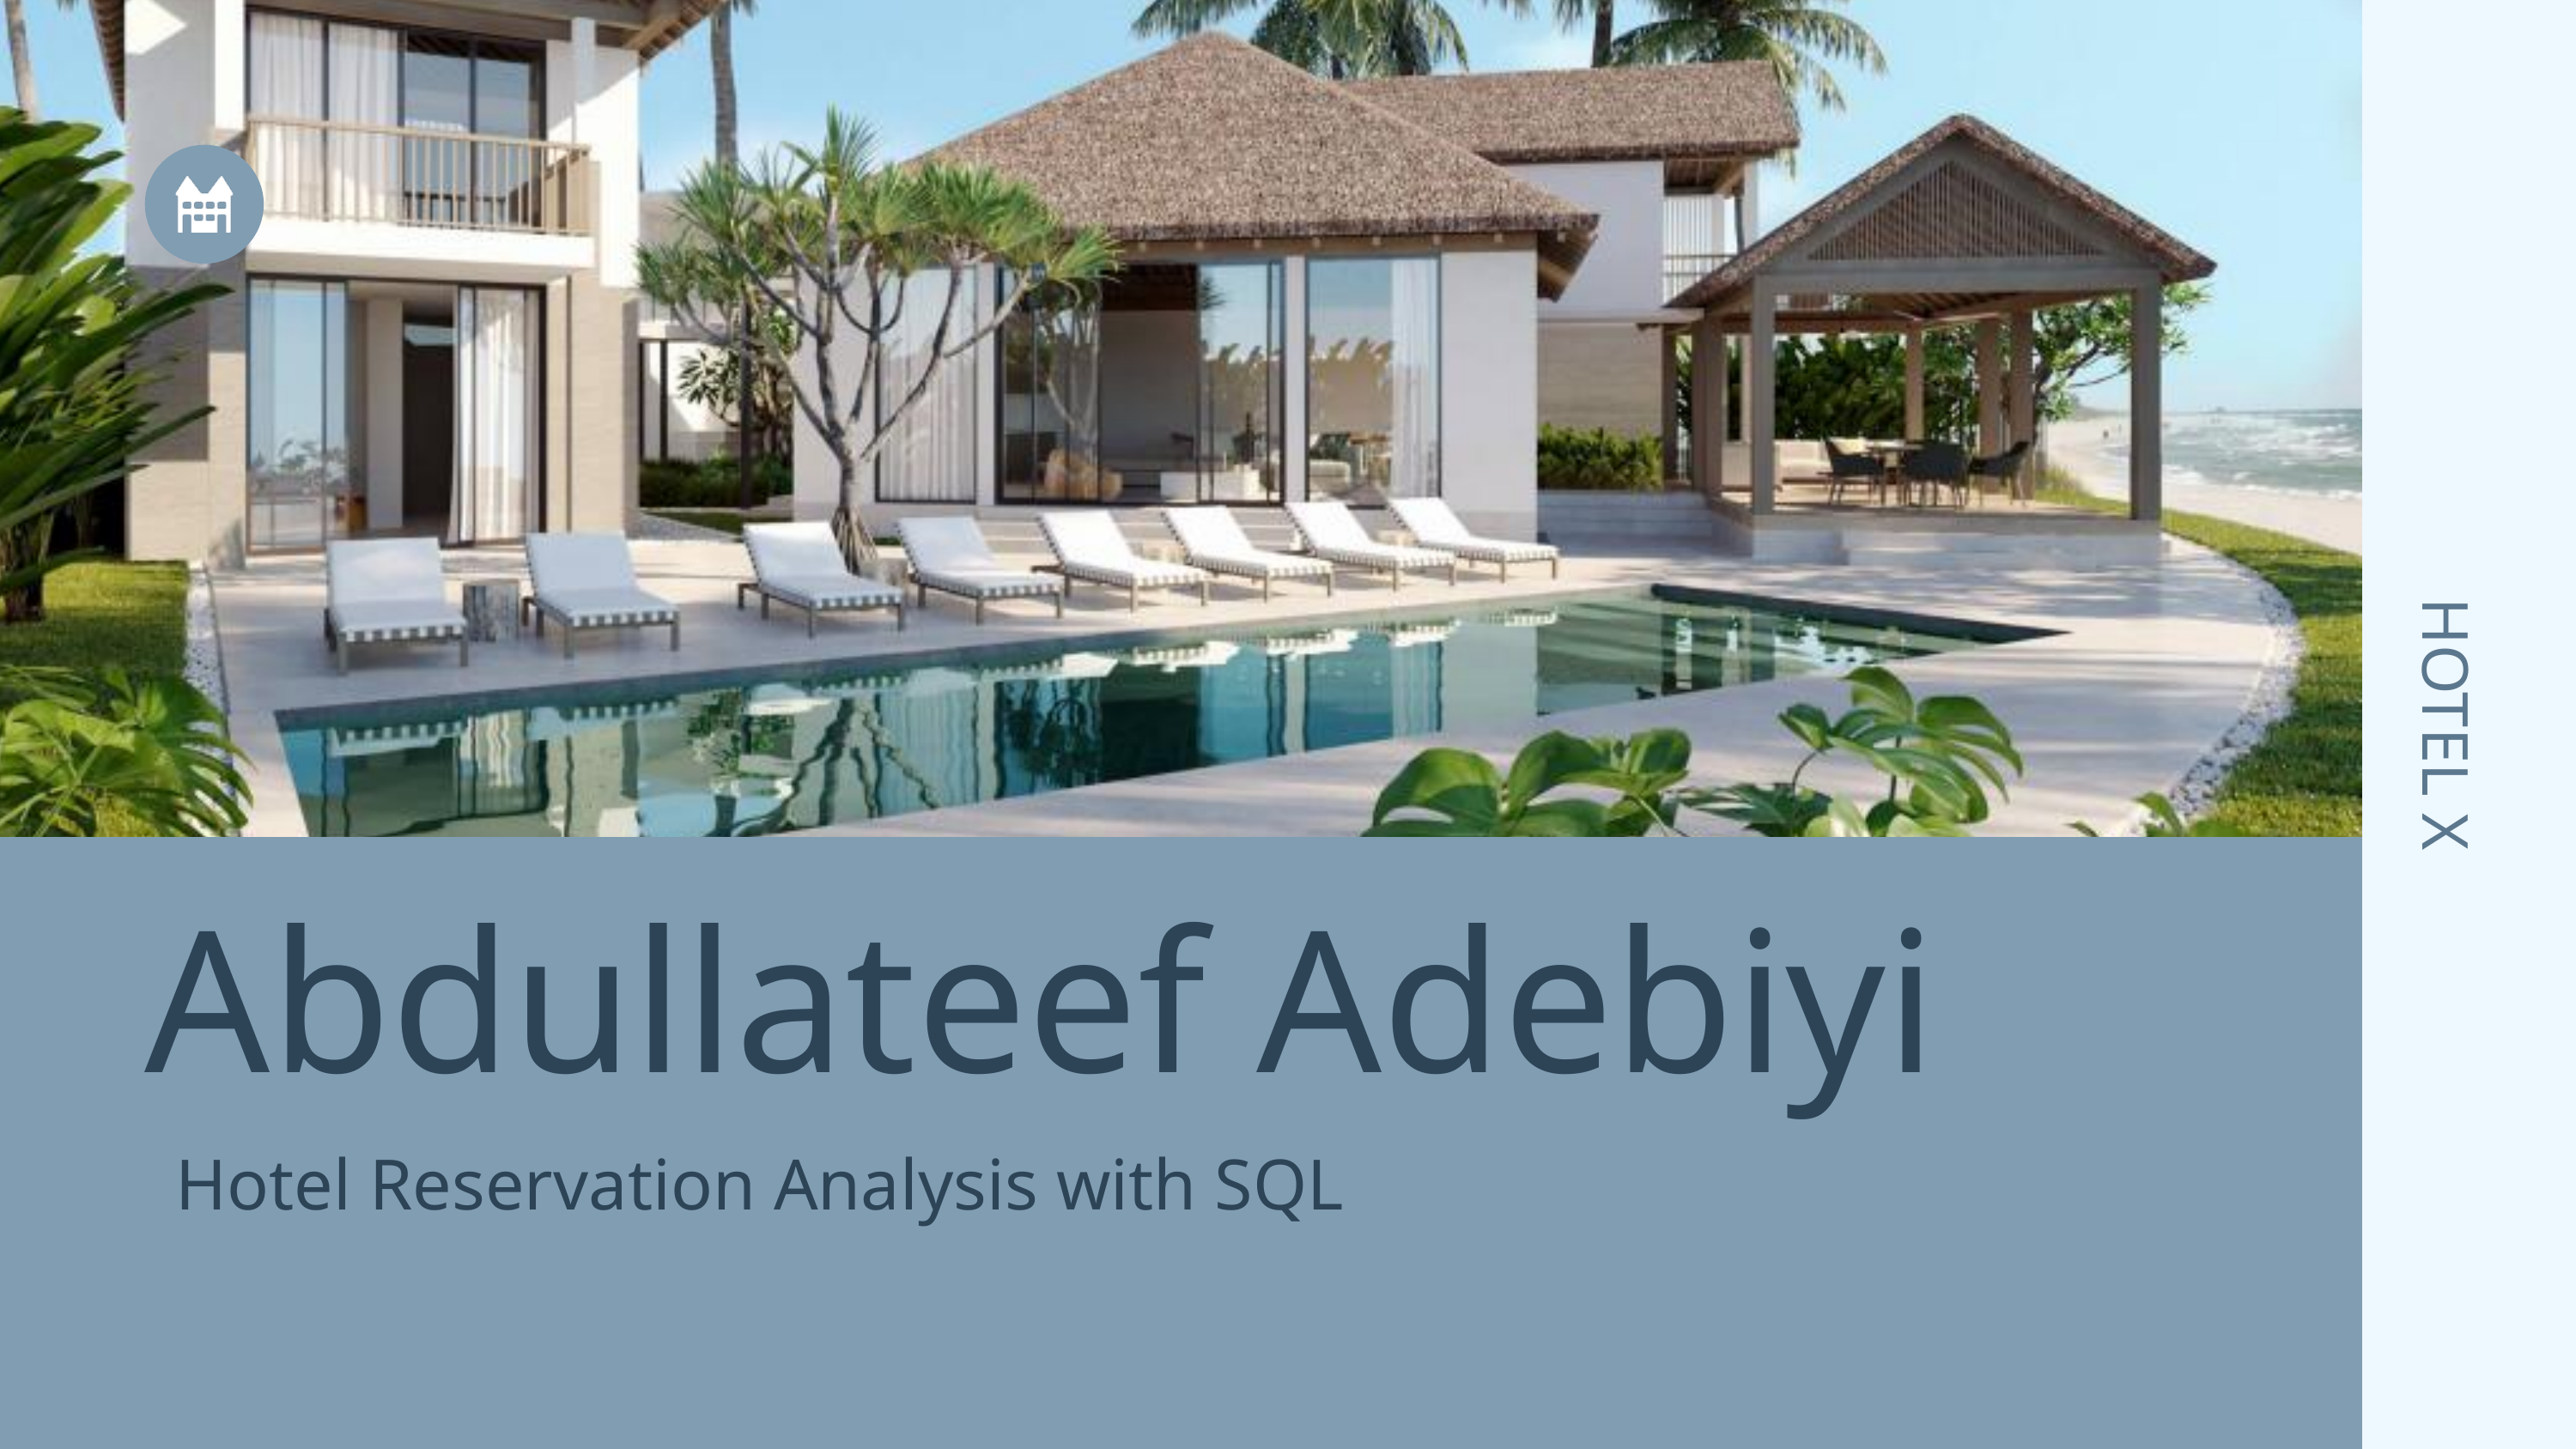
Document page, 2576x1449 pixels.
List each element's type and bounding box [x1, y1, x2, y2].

text_box [144, 144, 264, 264]
text_box [0, 0, 2356, 834]
text_box [0, 836, 2356, 1449]
text_box [2361, 0, 2576, 1449]
